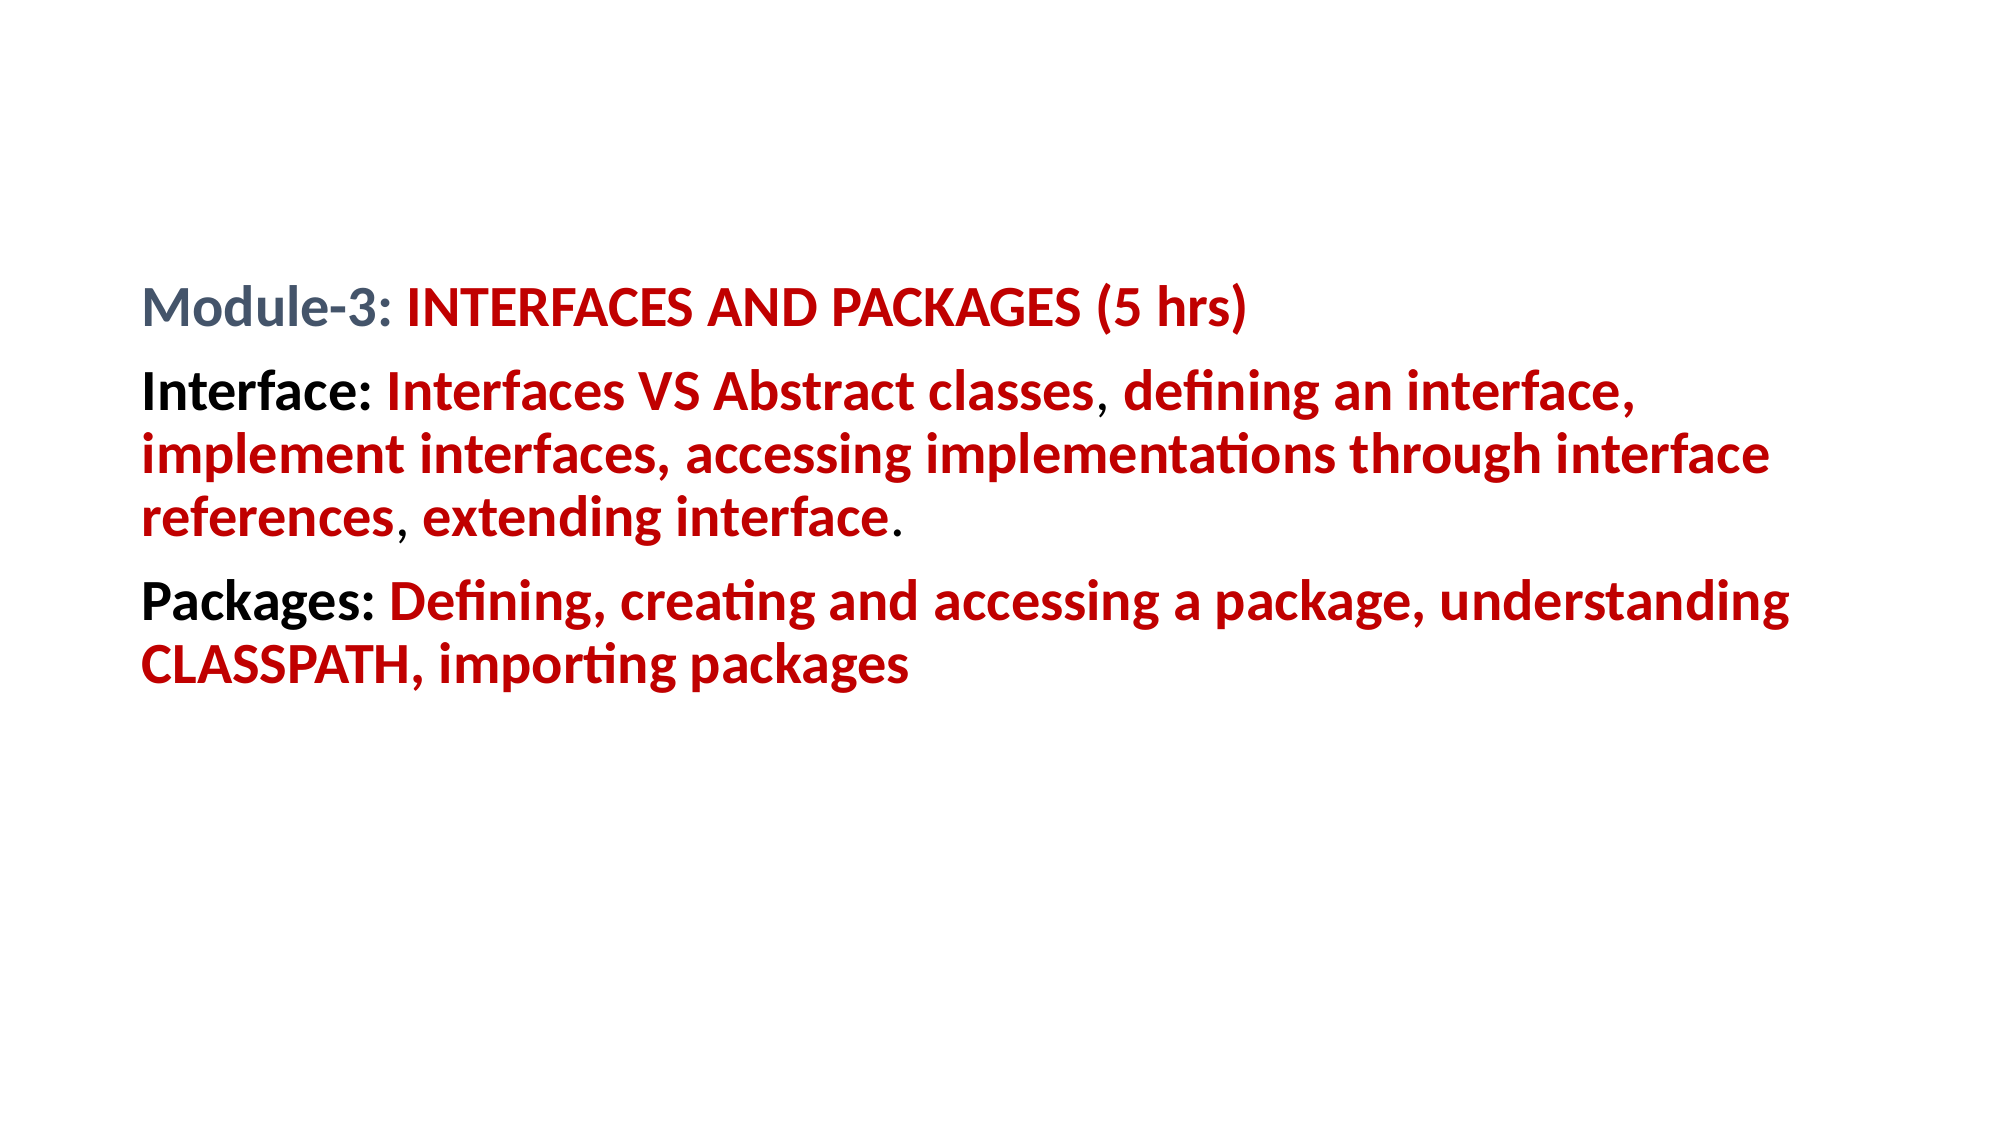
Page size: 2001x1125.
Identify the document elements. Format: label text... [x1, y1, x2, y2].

list Module-3: INTERFACES AND PACKAGES (5 hrs) Interface: Interfaces VS Abstract classes, defining an interface, implement interfaces, accessing implementations through interface references, extending interface. Packages: Defining, creating and accessing a package, understanding CLASSPATH, importing packages [126, 269, 1899, 884]
